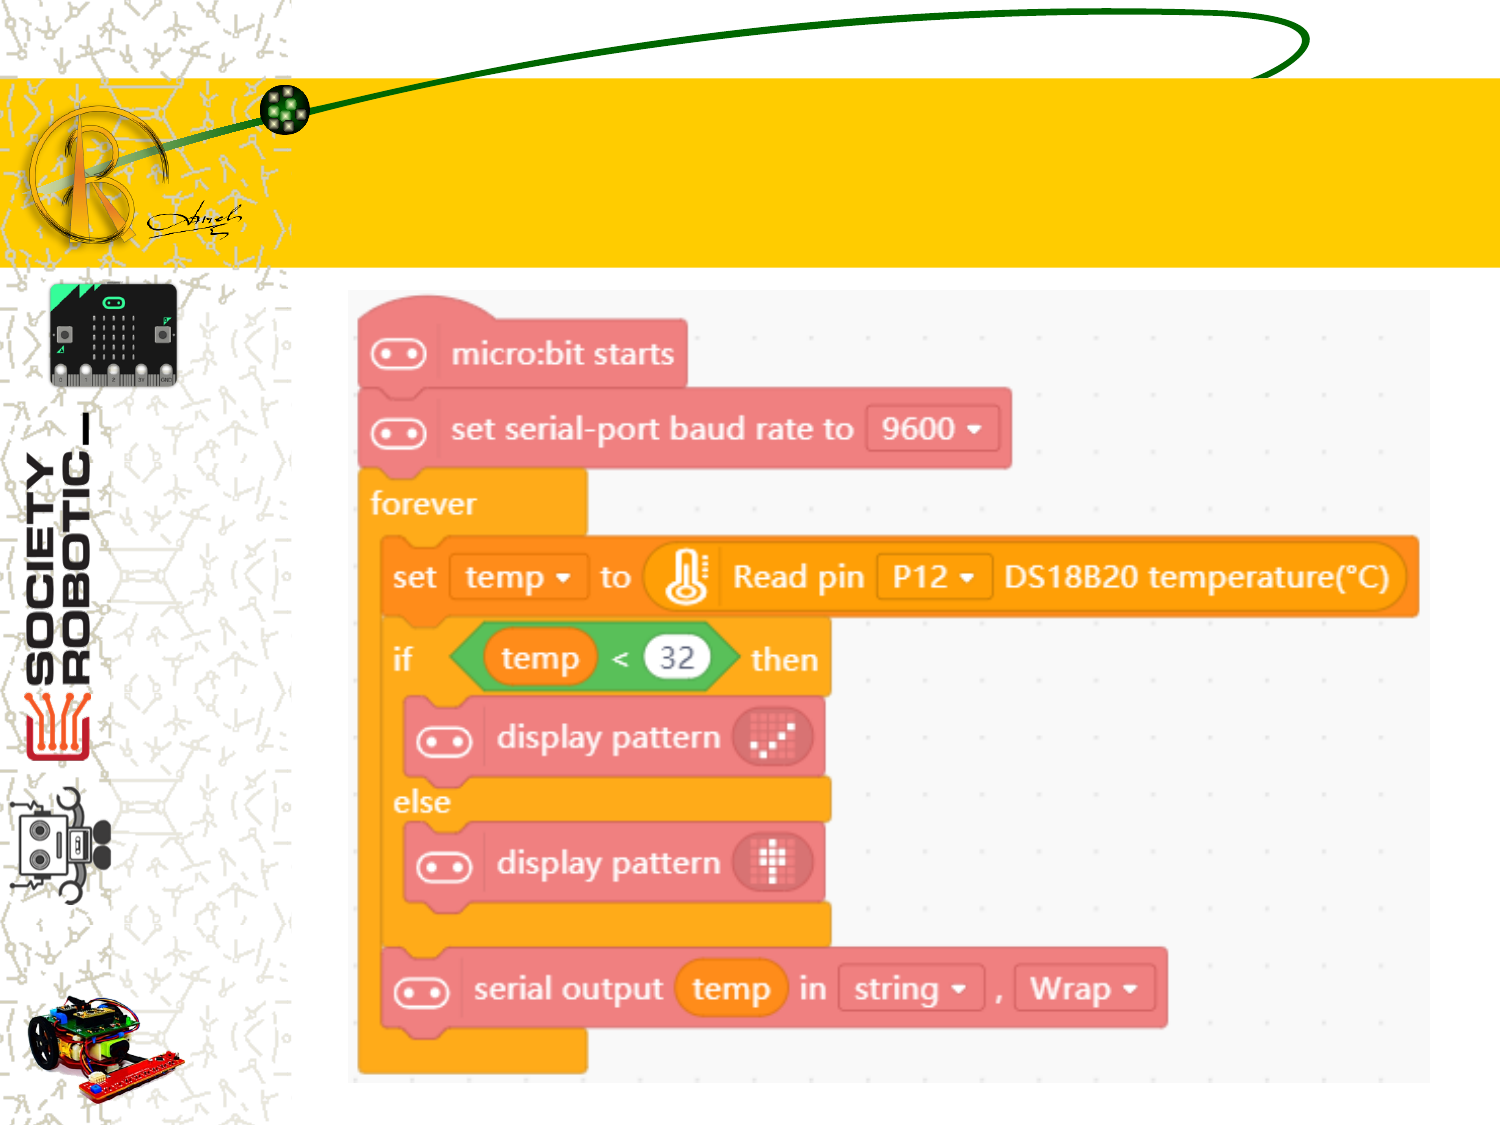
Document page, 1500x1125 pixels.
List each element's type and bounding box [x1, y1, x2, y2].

picture [348, 290, 1430, 1083]
picture [0, 0, 292, 1125]
